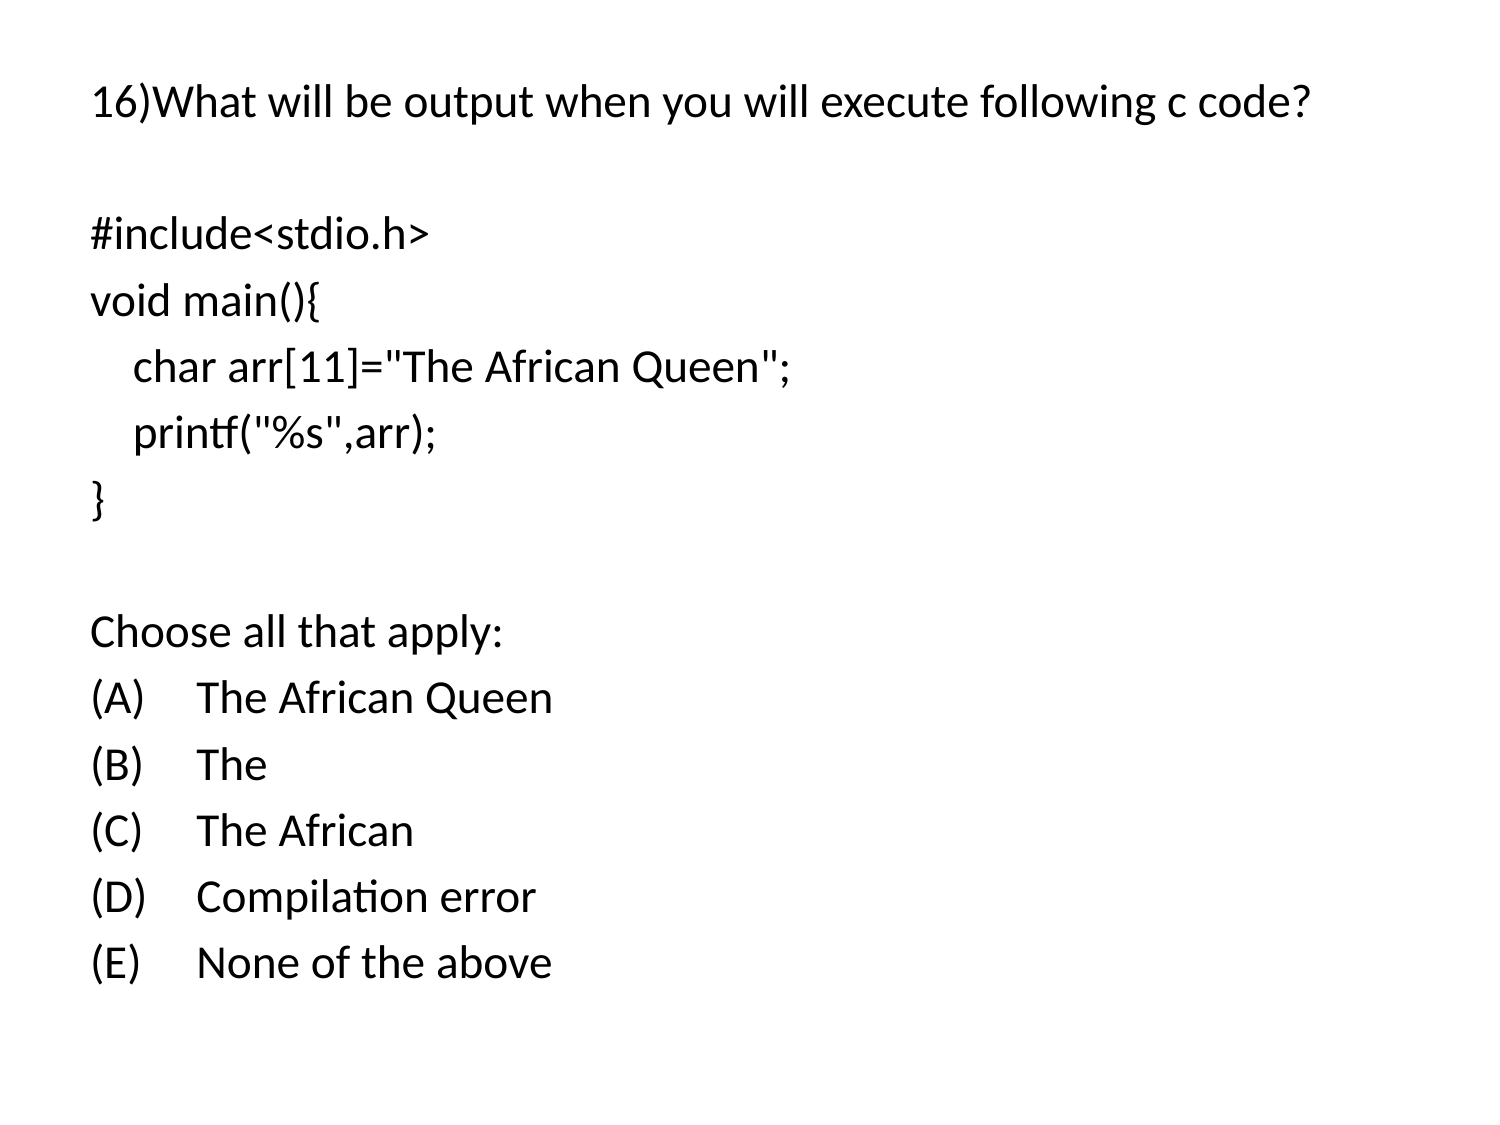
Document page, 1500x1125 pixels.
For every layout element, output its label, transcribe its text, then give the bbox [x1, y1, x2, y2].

list 16)What will be output when you will execute following c code? #include<stdio.h> void main(){ char arr[11]="The African Queen"; printf("%s",arr); } Choose all that apply: (A) The African Queen (B) The (C) The African (D) Compilation error (E) None of the above [75, 62, 1425, 1005]
